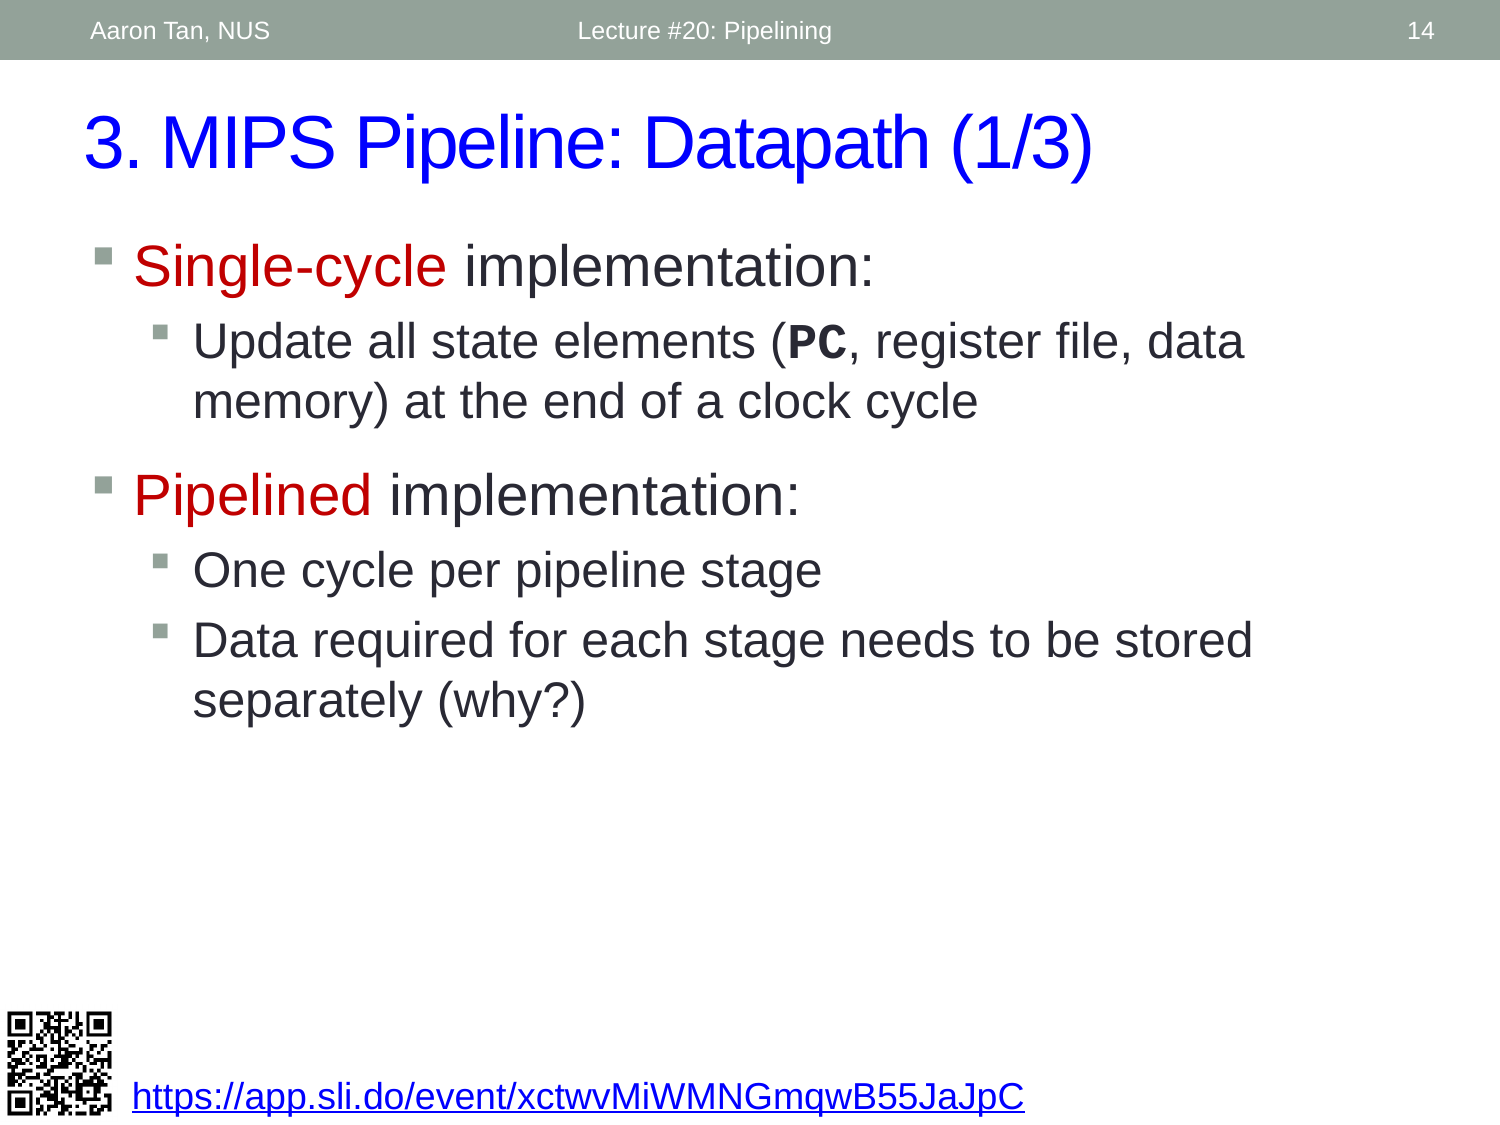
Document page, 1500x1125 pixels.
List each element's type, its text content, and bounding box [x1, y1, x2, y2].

slide_number 14 [1308, 3, 1450, 57]
footer Lecture #20: Pipelining [562, 3, 1238, 57]
text_box Single-cycle implementation: Update all state elements (PC, register file, data memory) at the end of a clock cycle Pipelined implementation: One cycle per pipeline stage Data required for each stage needs to be stored separately (why?) [74, 220, 1425, 1000]
title 3. MIPS Pipeline: Datapath (1/3) [68, 86, 1474, 192]
slide_number Aaron Tan, NUS [75, 3, 550, 57]
picture [0, 1004, 118, 1122]
